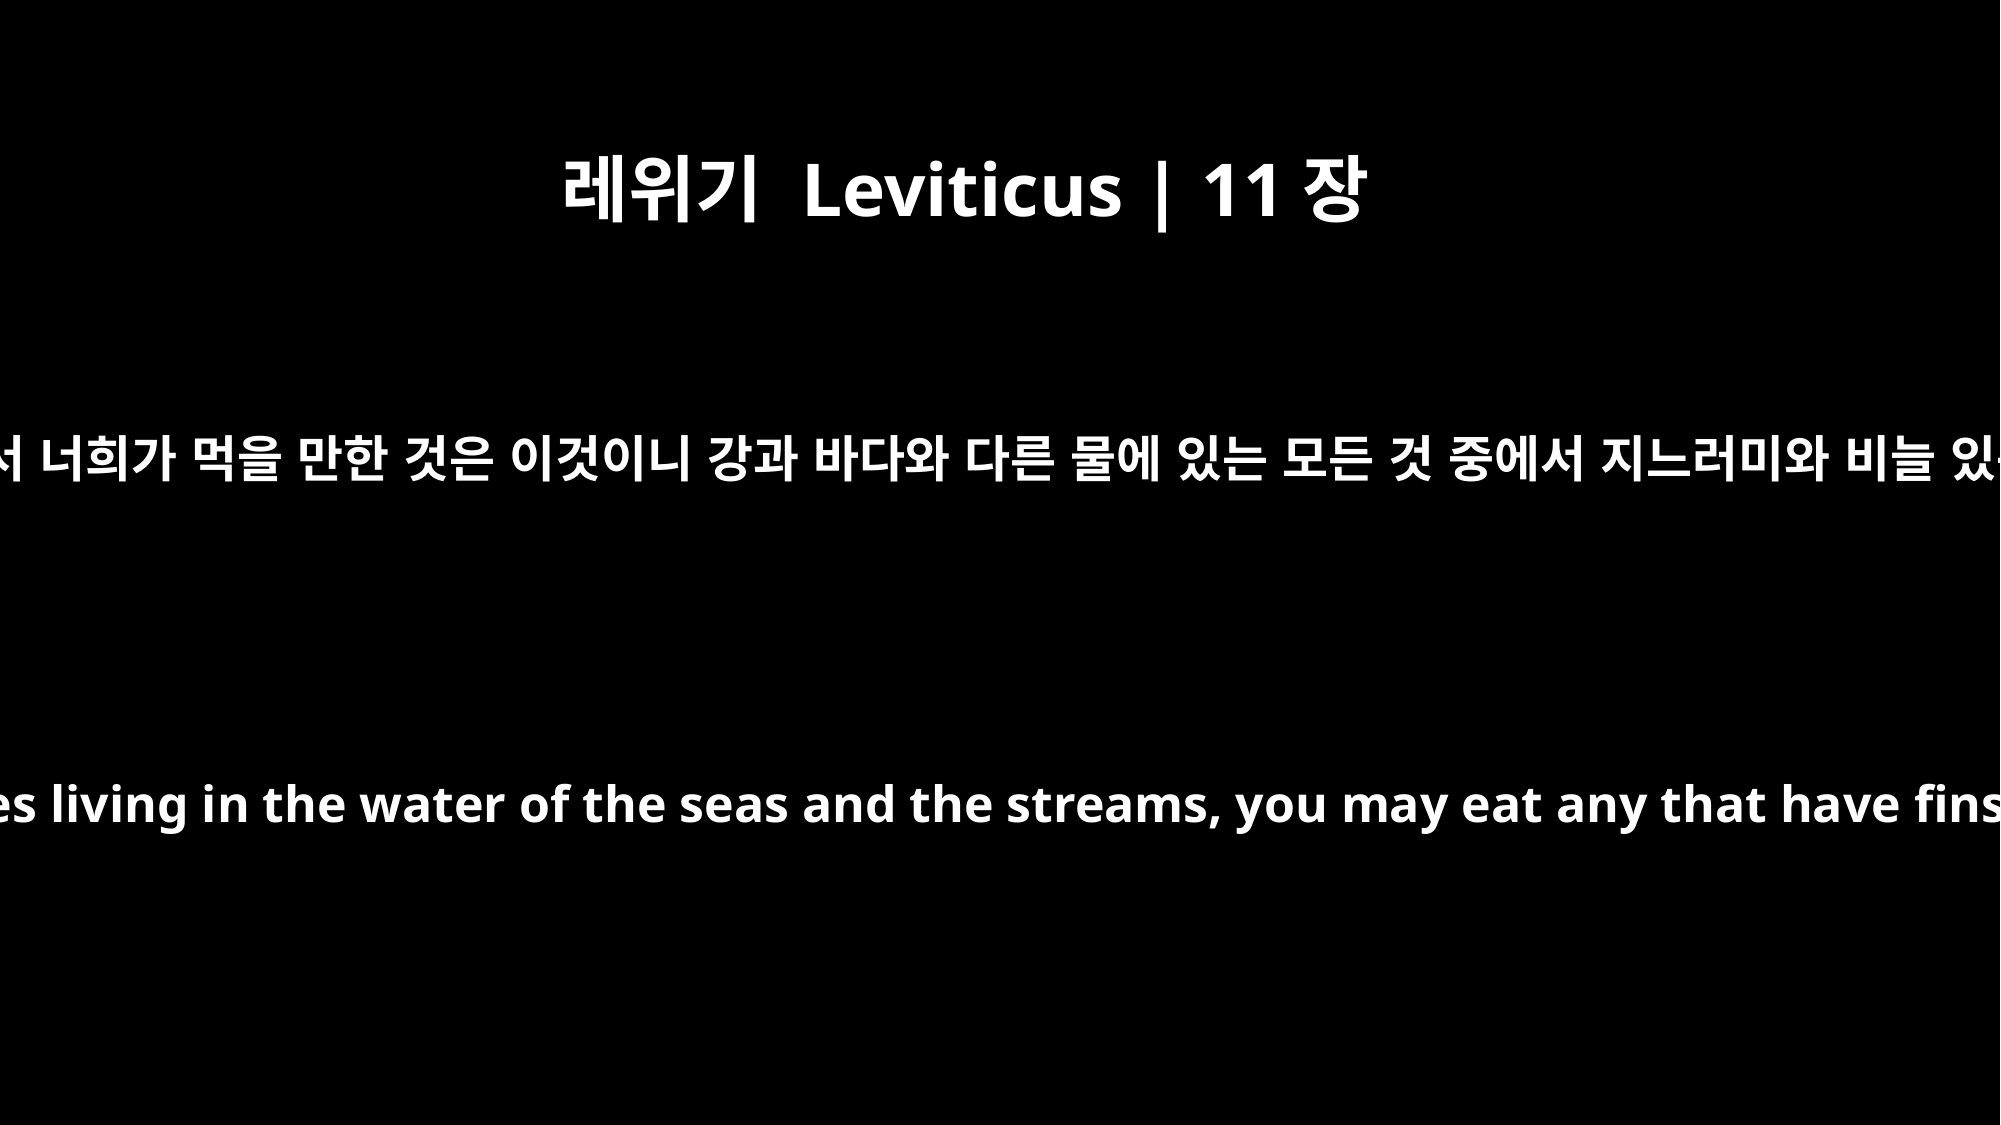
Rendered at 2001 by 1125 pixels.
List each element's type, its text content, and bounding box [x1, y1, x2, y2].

text_box 레위기 Leviticus | 11장 [546, 136, 1386, 239]
text_box "`Of all the creatures living in the water of the seas and the streams, you may eat any that have fins and scales. [0, 764, 2000, 840]
text_box 9 물에 있는 모든 것 중에서 너희가 먹을 만한 것은 이것이니 강과 바다와 다른 물에 있는 모든 것 중에서 지느러미와 비늘 있는 것은 너희가 먹되 [0, 359, 2000, 495]
